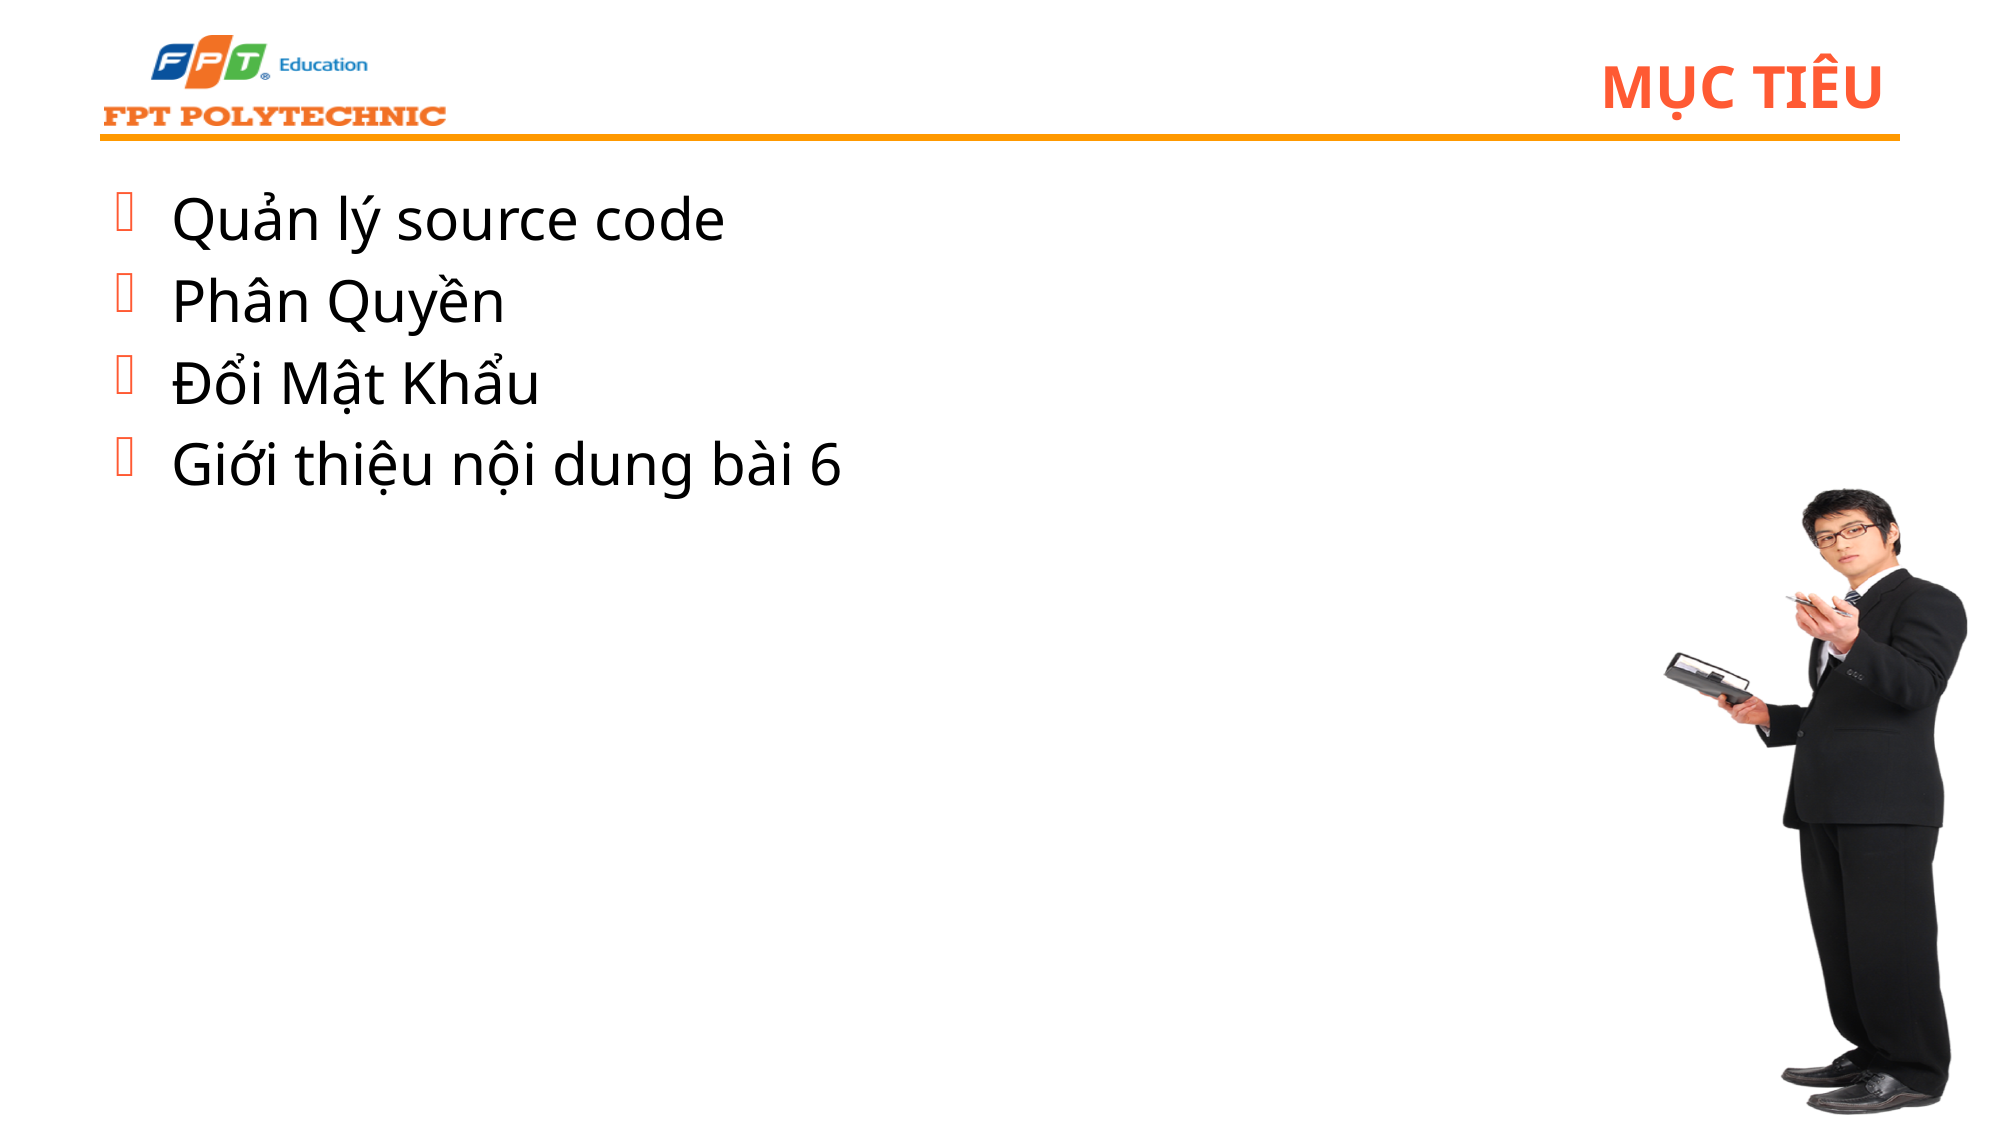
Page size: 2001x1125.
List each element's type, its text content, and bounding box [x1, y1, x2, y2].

title Mục tiêu [450, 45, 1900, 125]
picture [104, 35, 450, 126]
picture [1633, 488, 2000, 1125]
list Quản lý source code Phân Quyền Đổi Mật Khẩu Giới thiệu nội dung bài 6 [99, 174, 1900, 1038]
